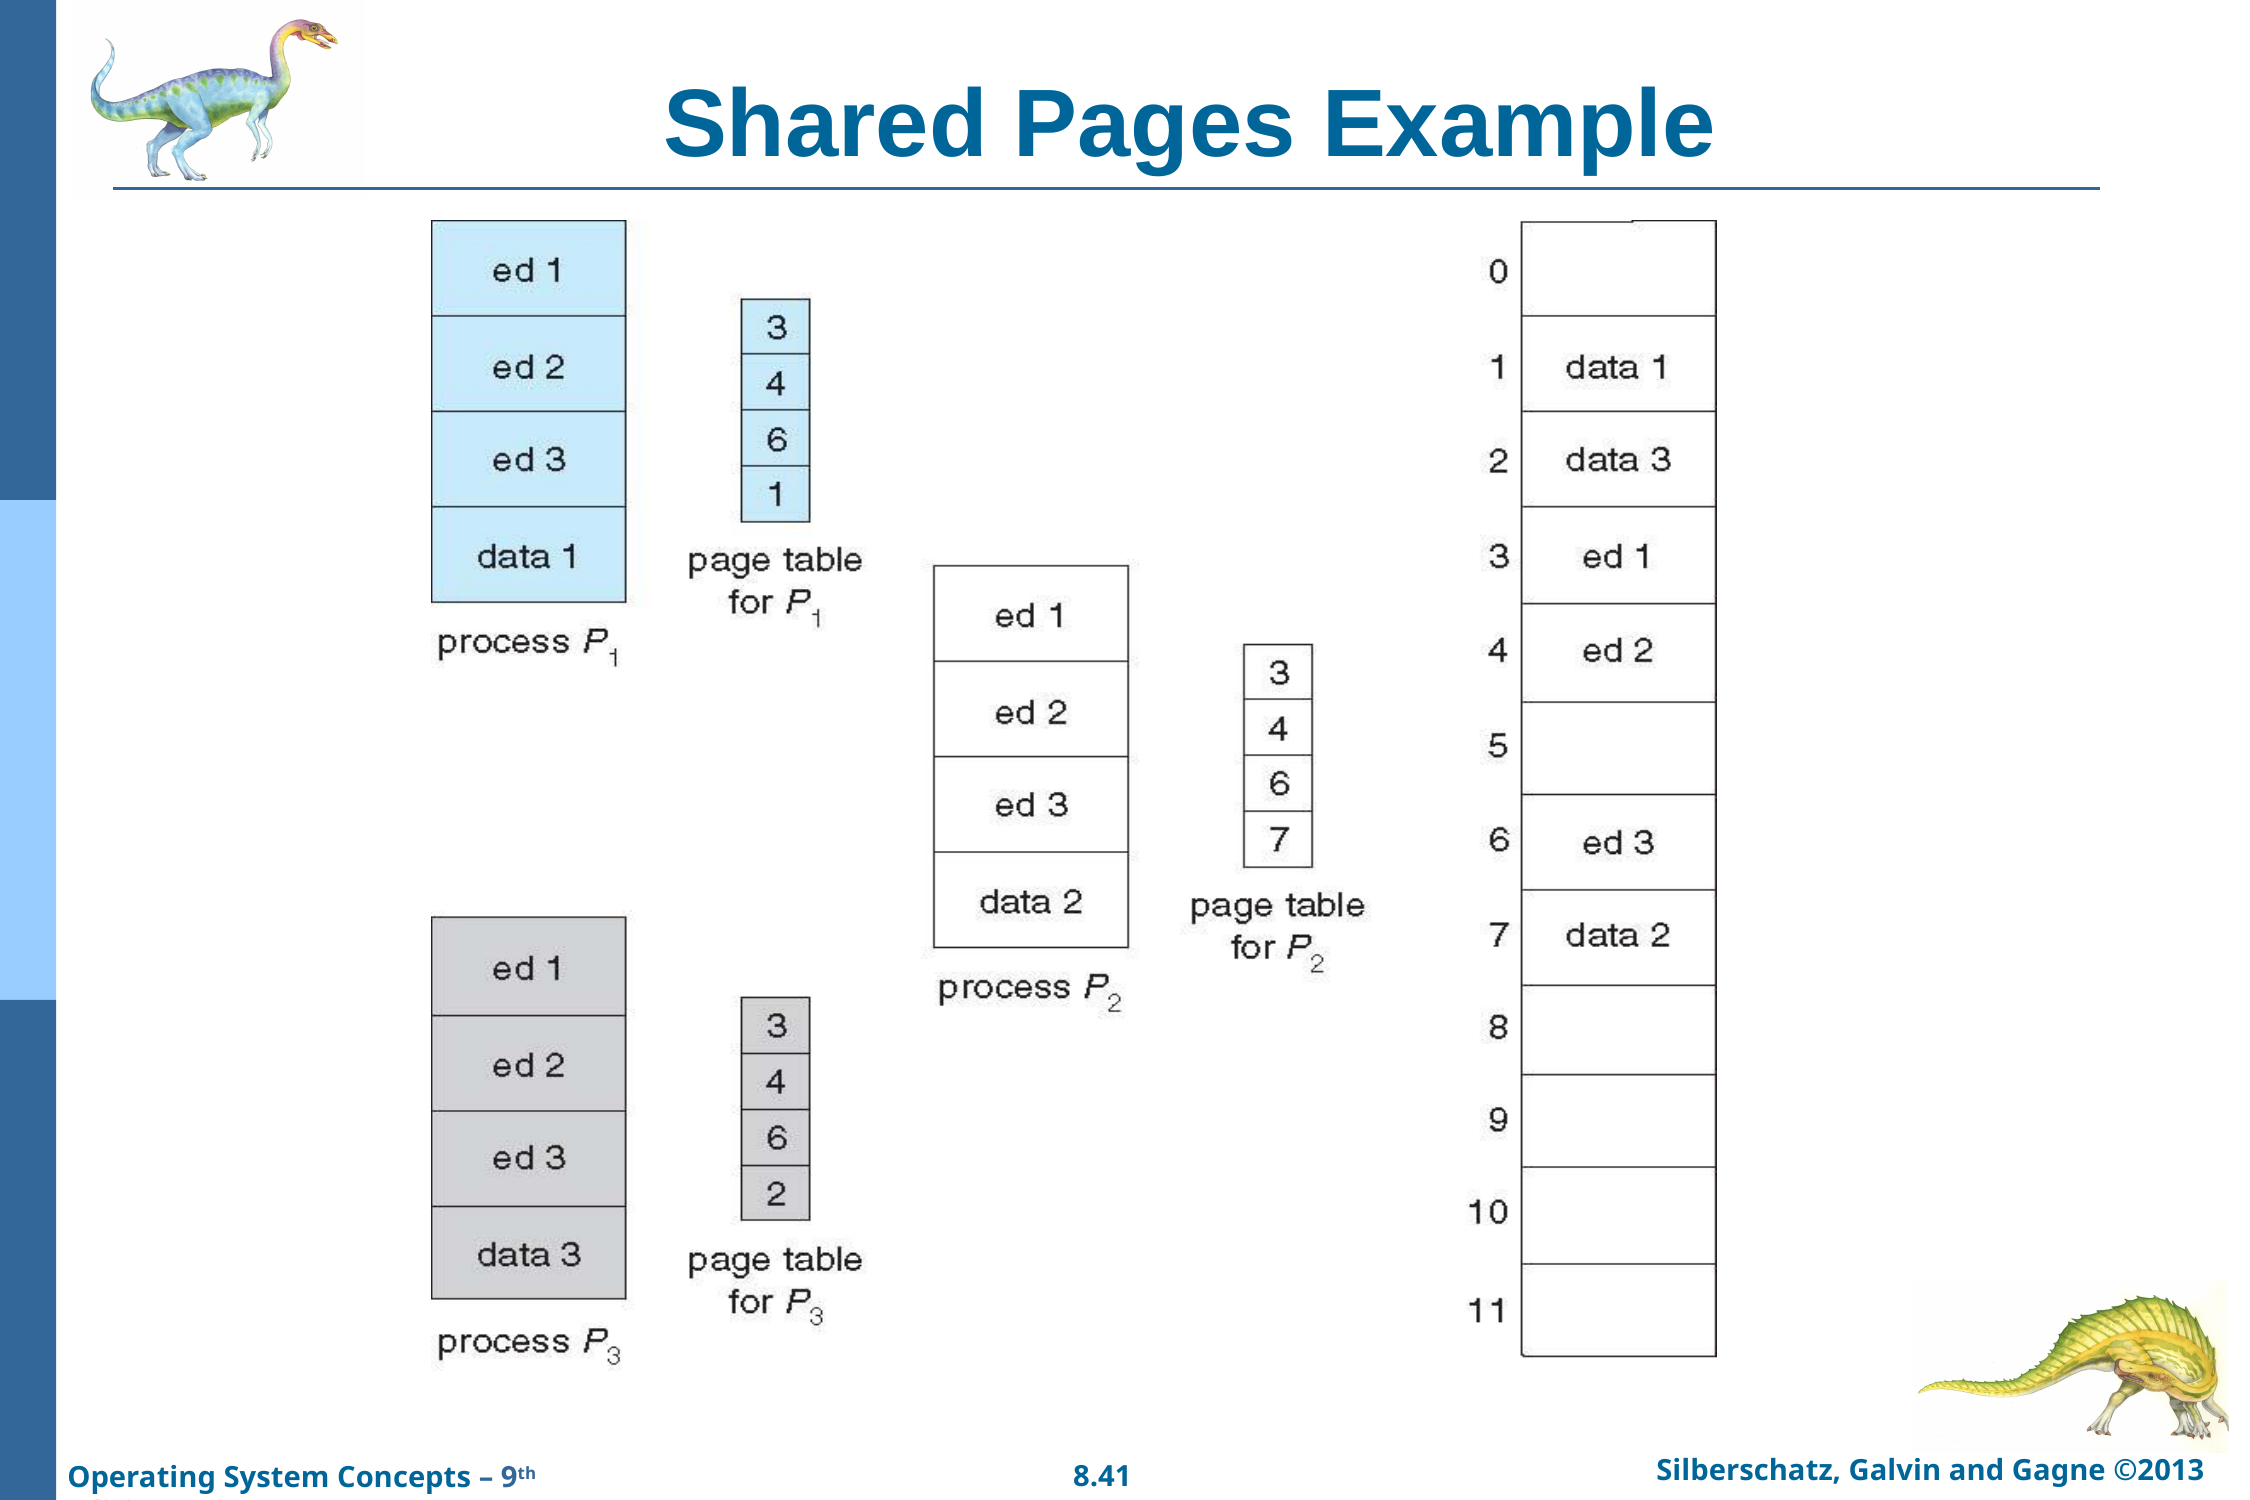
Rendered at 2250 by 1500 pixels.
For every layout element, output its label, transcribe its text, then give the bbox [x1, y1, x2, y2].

picture [430, 220, 1717, 1371]
title Shared Pages Example [241, 60, 2138, 187]
picture [1913, 1279, 2229, 1453]
picture [70, 0, 365, 199]
